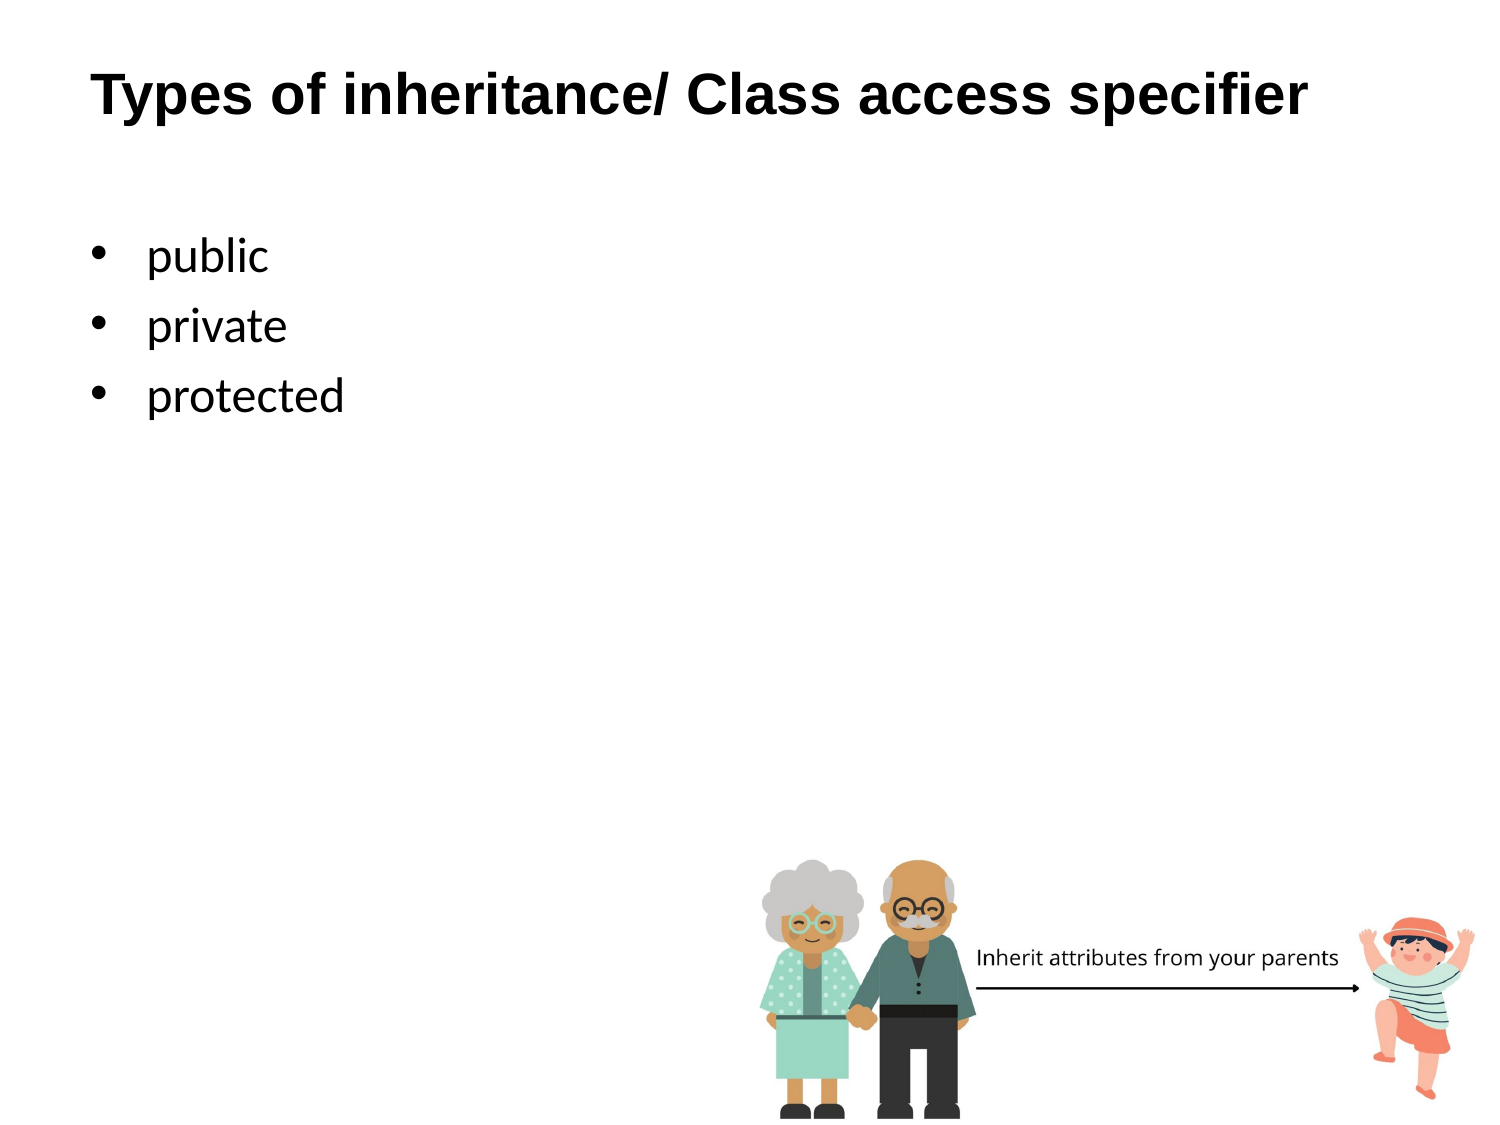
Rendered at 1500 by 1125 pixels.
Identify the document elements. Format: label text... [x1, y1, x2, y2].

picture [750, 852, 1500, 1125]
title Types of inheritance/ Class access specifier [75, 23, 1425, 160]
list public private protected [75, 214, 1437, 1053]
